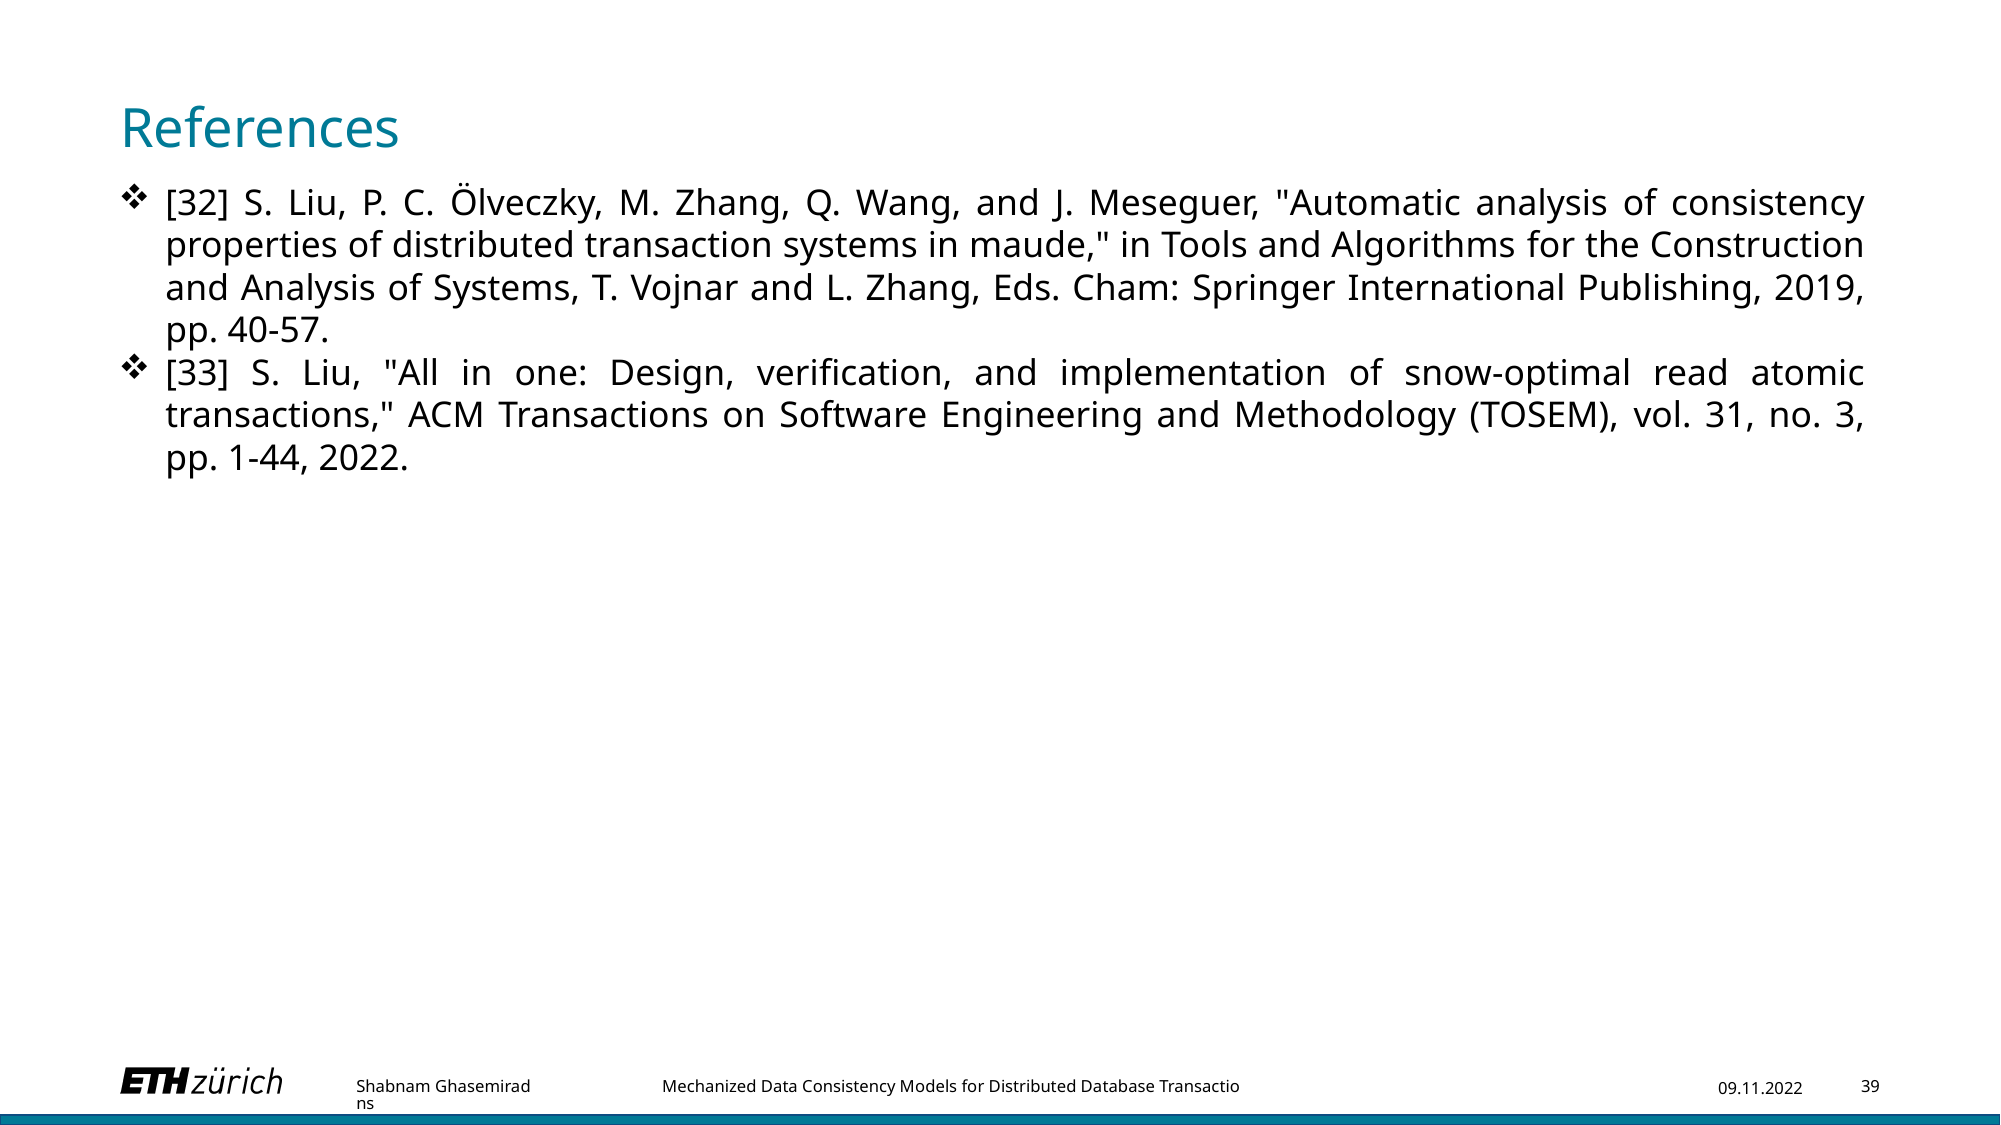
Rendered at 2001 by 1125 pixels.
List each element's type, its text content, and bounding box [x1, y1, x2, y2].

footer Shabnam Ghasemirad Mechanized Data Consistency Models for Distributed Database Transactions [356, 1069, 1243, 1106]
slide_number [1718, 1069, 1819, 1106]
title References [120, 42, 1880, 172]
slide_number 39 [1827, 1069, 1880, 1106]
text_box [32] S. Liu, P. C. Ölveczky, M. Zhang, Q. Wang, and J. Meseguer, "Automatic analysis of consistency properties of distributed transaction systems in maude," in Tools and Algorithms for the Construction and Analysis of Systems, T. Vojnar and L. Zhang, Eds. Cham: Springer International Publishing, 2019, pp. 40-57. [33] S. Liu, "All in one: Design, verification, and implementation of snow-optimal read atomic transactions," ACM Transactions on Software Engineering and Methodology (TOSEM), vol. 31, no. 3, pp. 1-44, 2022. [103, 172, 1880, 485]
picture [120, 1067, 282, 1094]
text_box [0, 1114, 2000, 1125]
